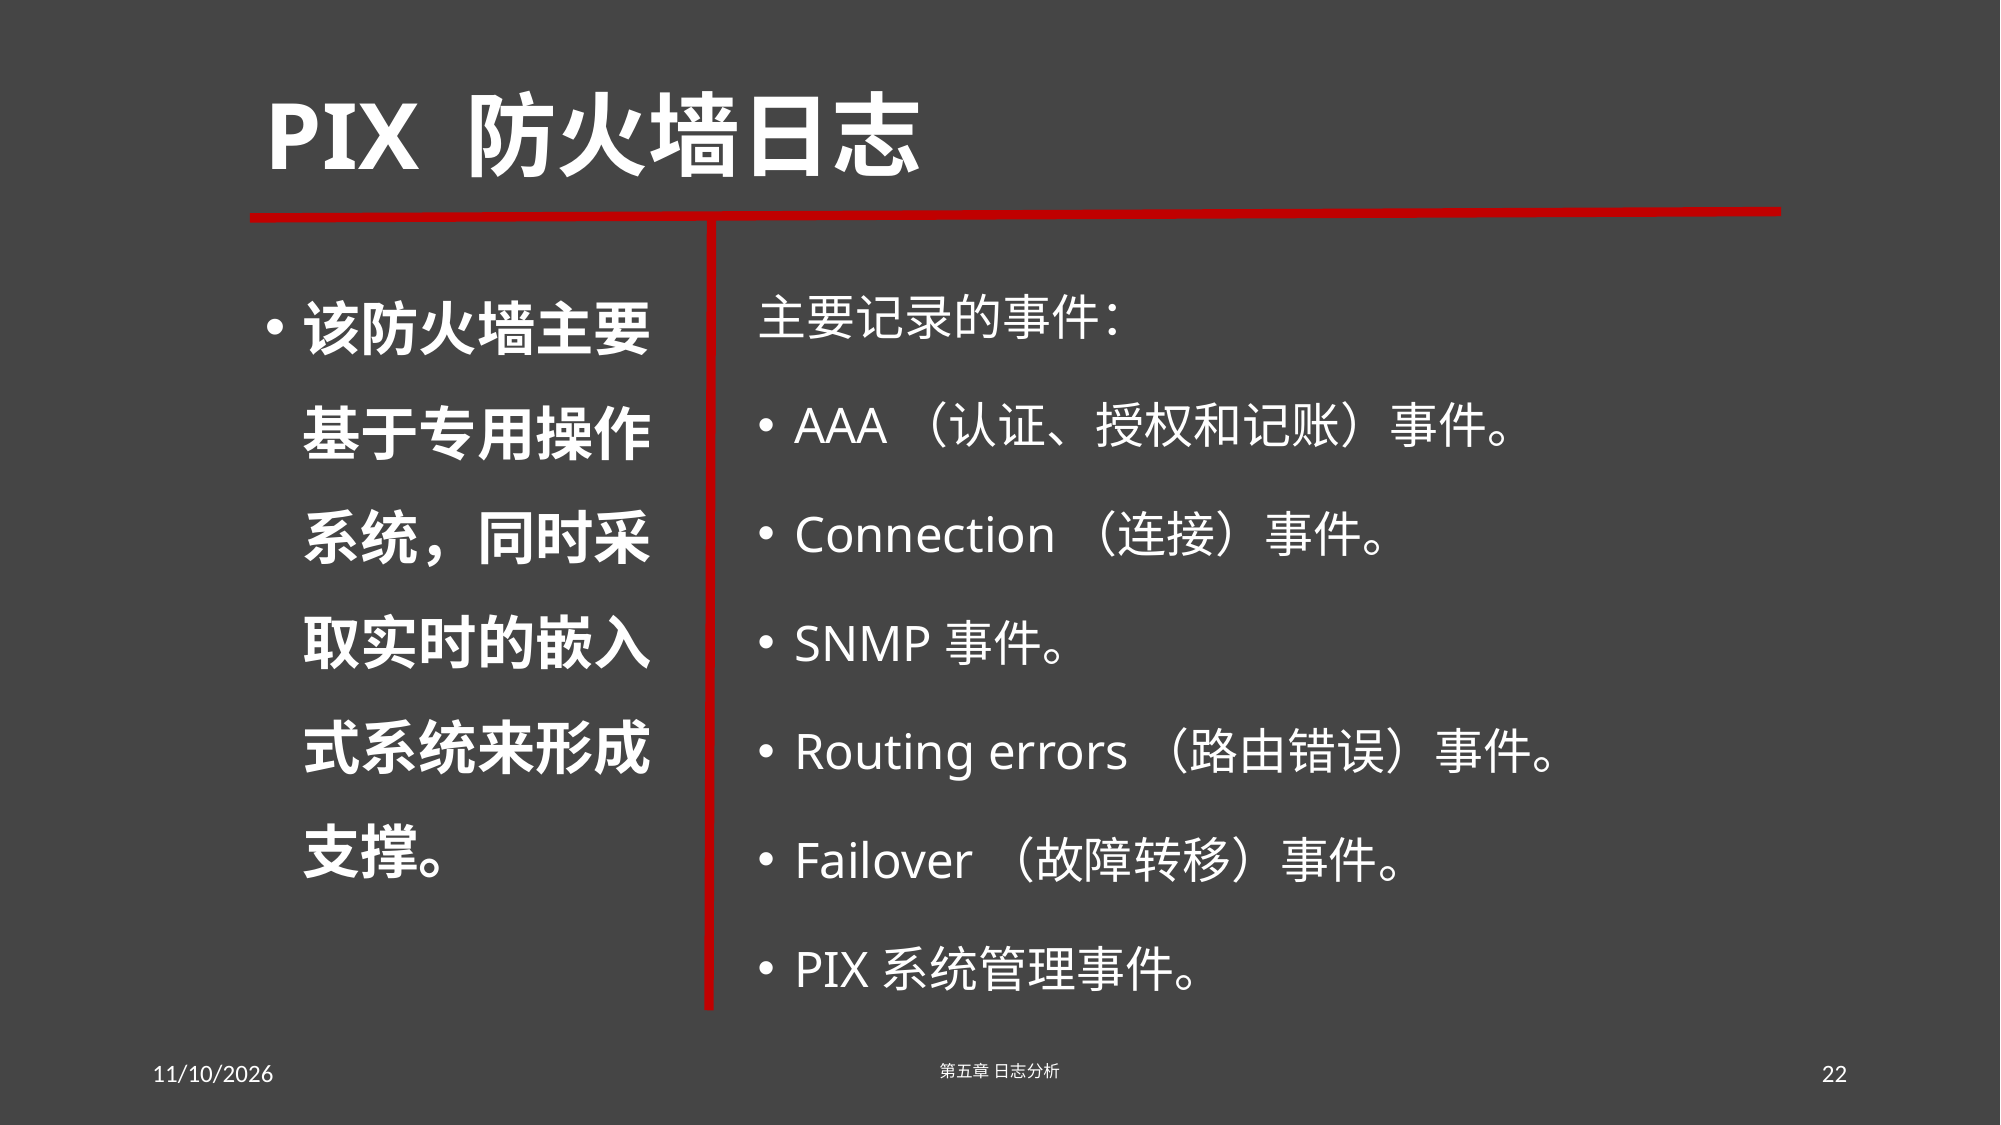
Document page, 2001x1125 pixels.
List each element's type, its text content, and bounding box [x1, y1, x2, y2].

list 该防火墙主要基于专用操作系统，同时采取实时的嵌入式系统来形成支撑。 [249, 249, 678, 1011]
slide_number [137, 1042, 588, 1103]
title PIX 防火墙日志 [249, 30, 1782, 249]
slide_number 22 [1412, 1042, 1863, 1103]
list 主要记录的事件： AAA（认证、授权和记账）事件。 Connection（连接）事件。 SNMP事件。 Routing errors（路由错误）事件。 Failover（故障转移）事件。 PIX系统管理事件。 [742, 249, 1782, 1011]
footer 第五章 日志分析 [662, 1042, 1338, 1103]
